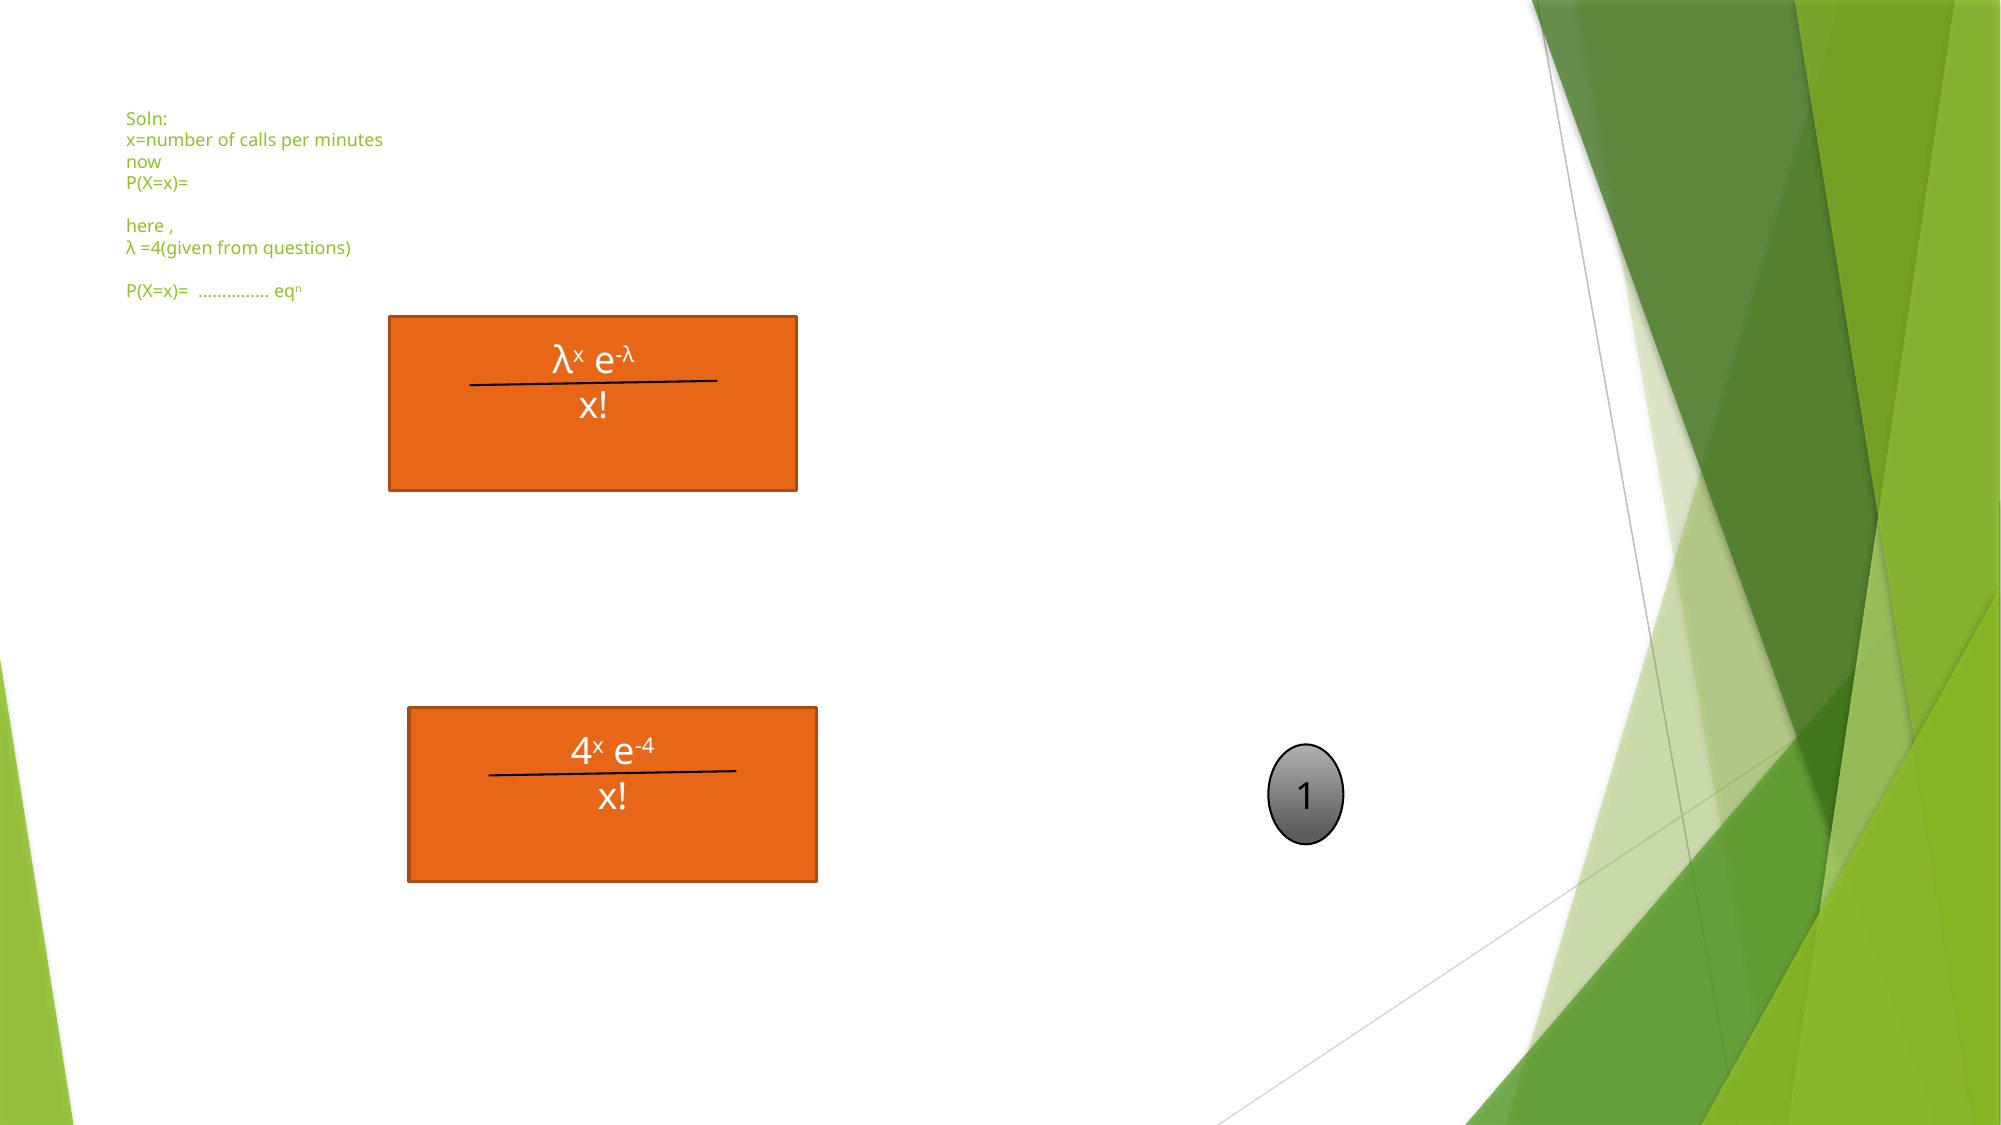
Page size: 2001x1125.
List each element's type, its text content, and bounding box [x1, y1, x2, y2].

title Soln: x=number of calls per minutes now P(X=x)= here , λ =4(given from questions) P(X=x)= …………… eqn [111, 99, 1522, 317]
text_box 4x e-4 x! [407, 706, 818, 883]
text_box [469, 380, 718, 386]
text_box λx e-λ x! [388, 315, 798, 492]
text_box 1 [1267, 743, 1345, 846]
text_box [488, 770, 737, 776]
